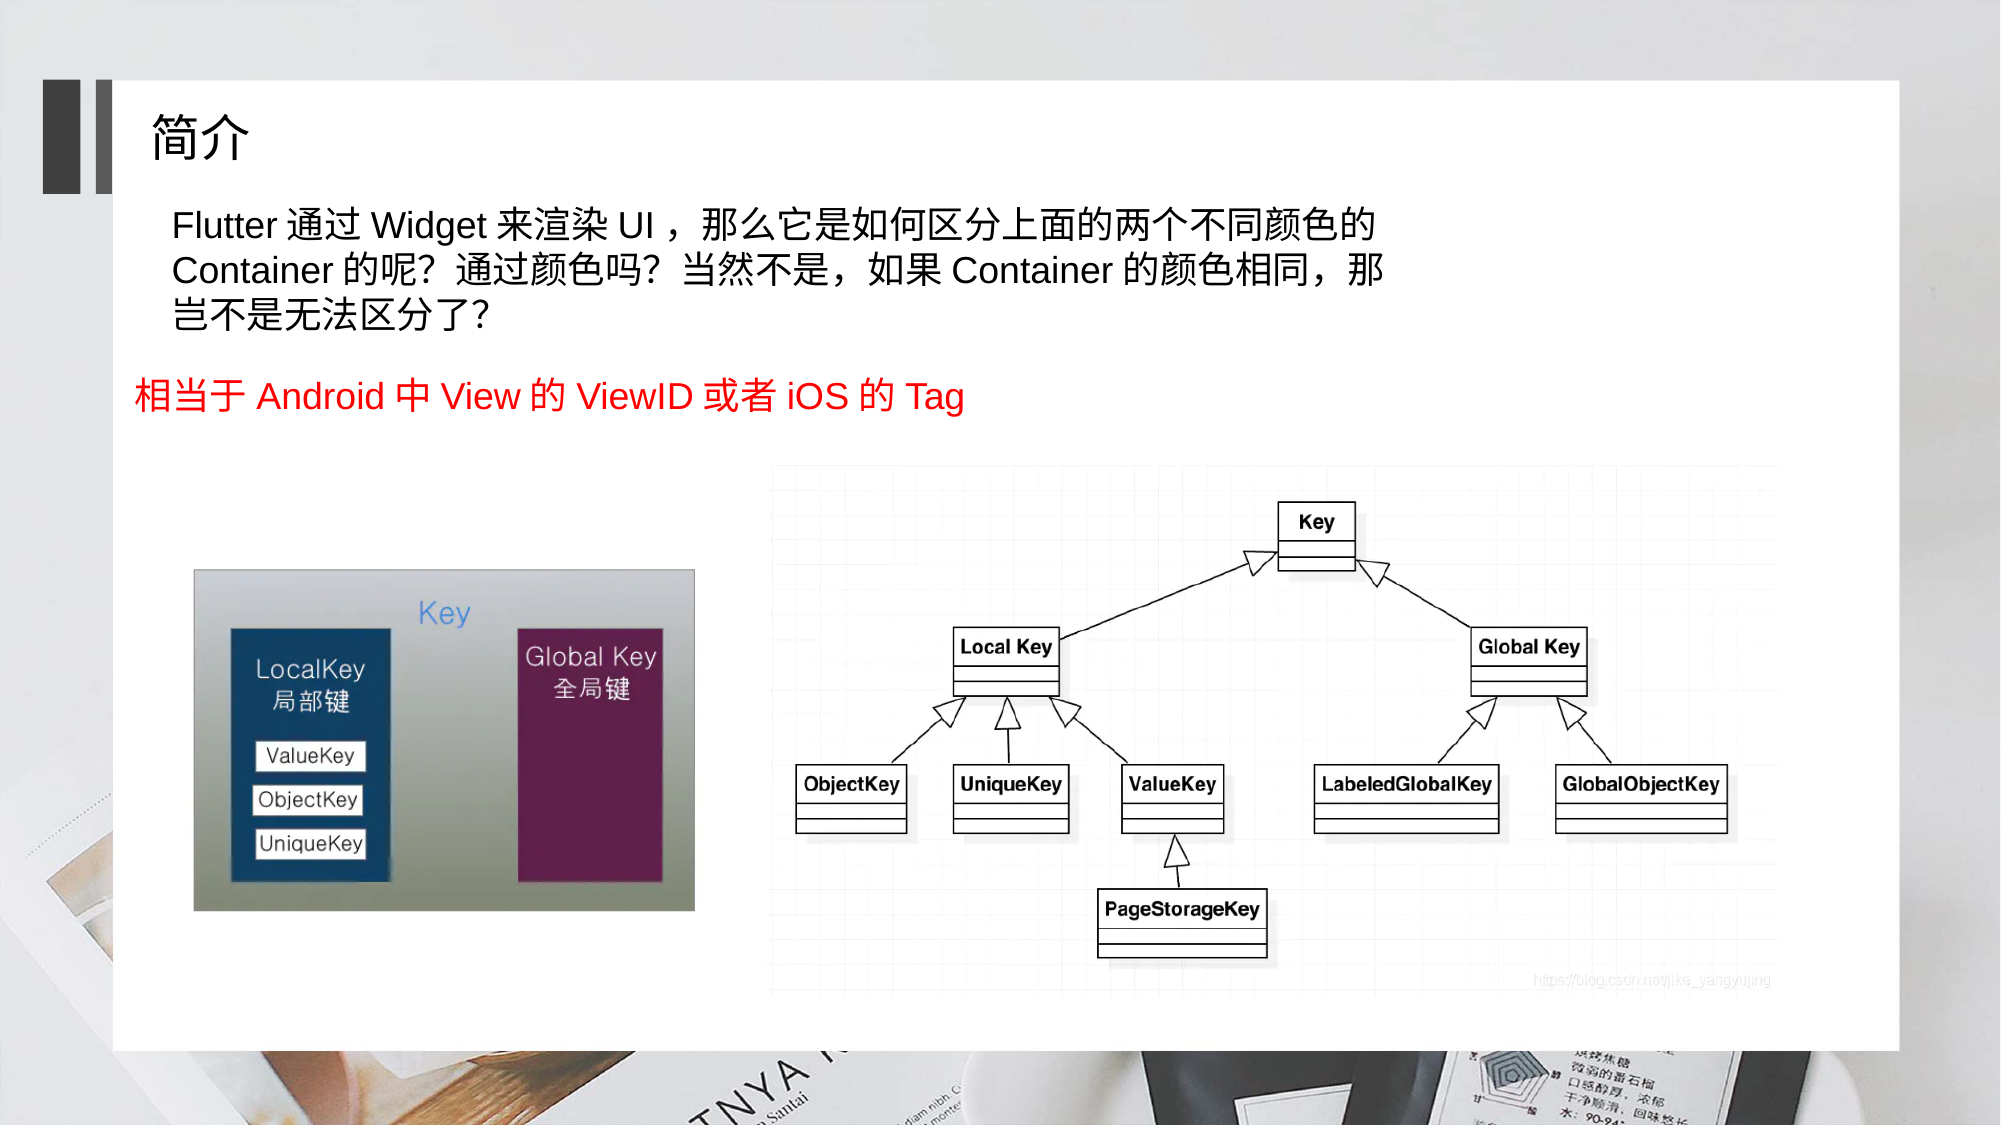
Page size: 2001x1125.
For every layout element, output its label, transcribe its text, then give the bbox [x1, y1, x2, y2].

text_box 相当于Android中View的ViewID或者iOS的Tag [120, 364, 980, 425]
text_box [42, 79, 566, 194]
text_box Flutter通过Widget来渲染UI，那么它是如何区分上面的两个不同颜色的Container的呢？通过颜色吗？当然不是，如果Container的颜色相同，那岂不是无法区分了？ [156, 193, 1420, 344]
picture [0, 0, 2001, 1125]
